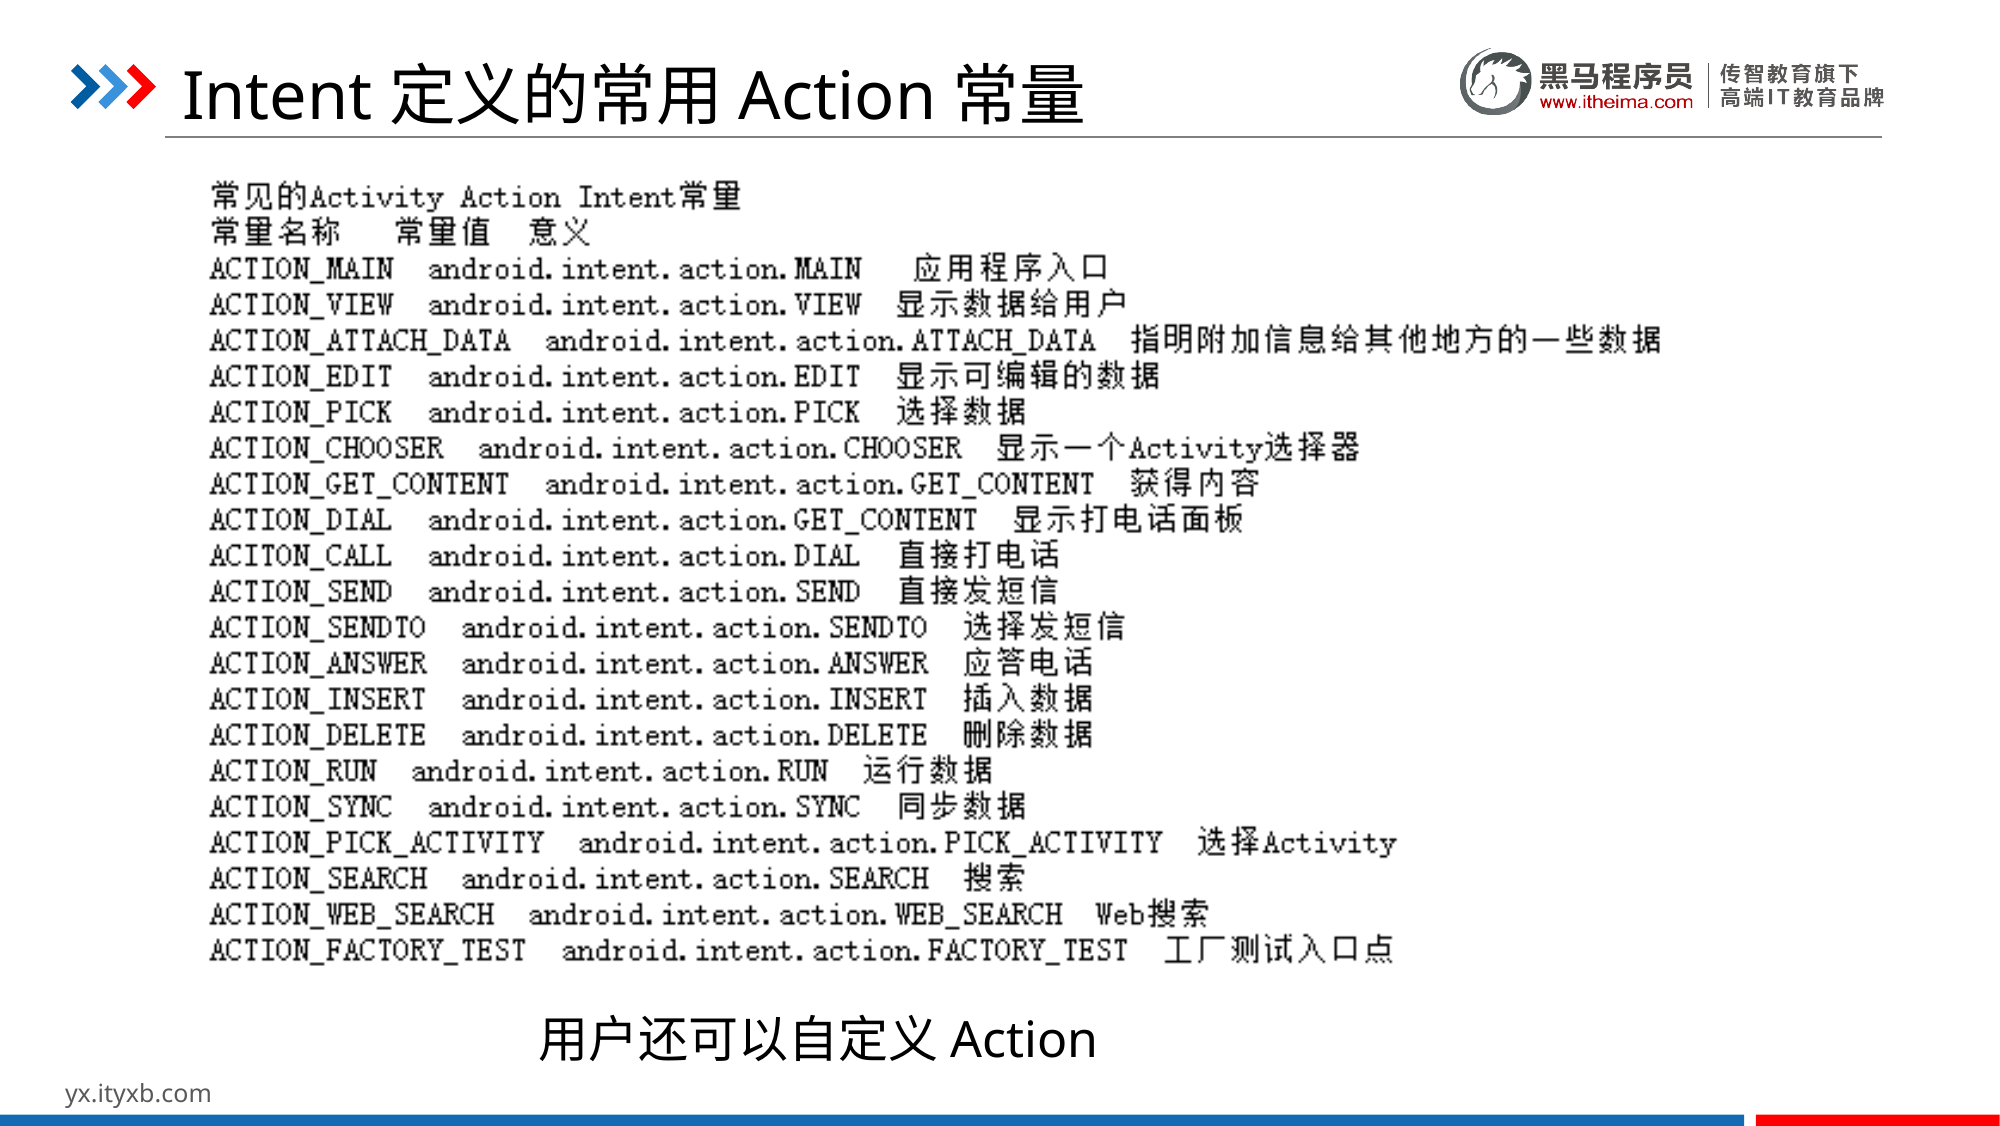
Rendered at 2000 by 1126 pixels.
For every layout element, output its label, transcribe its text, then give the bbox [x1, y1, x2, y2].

text_box 用户还可以自定义Action [523, 1004, 1114, 1075]
picture [196, 172, 1704, 997]
picture [1460, 48, 1887, 115]
title Intent定义的常用Action常量 [111, 21, 1157, 165]
